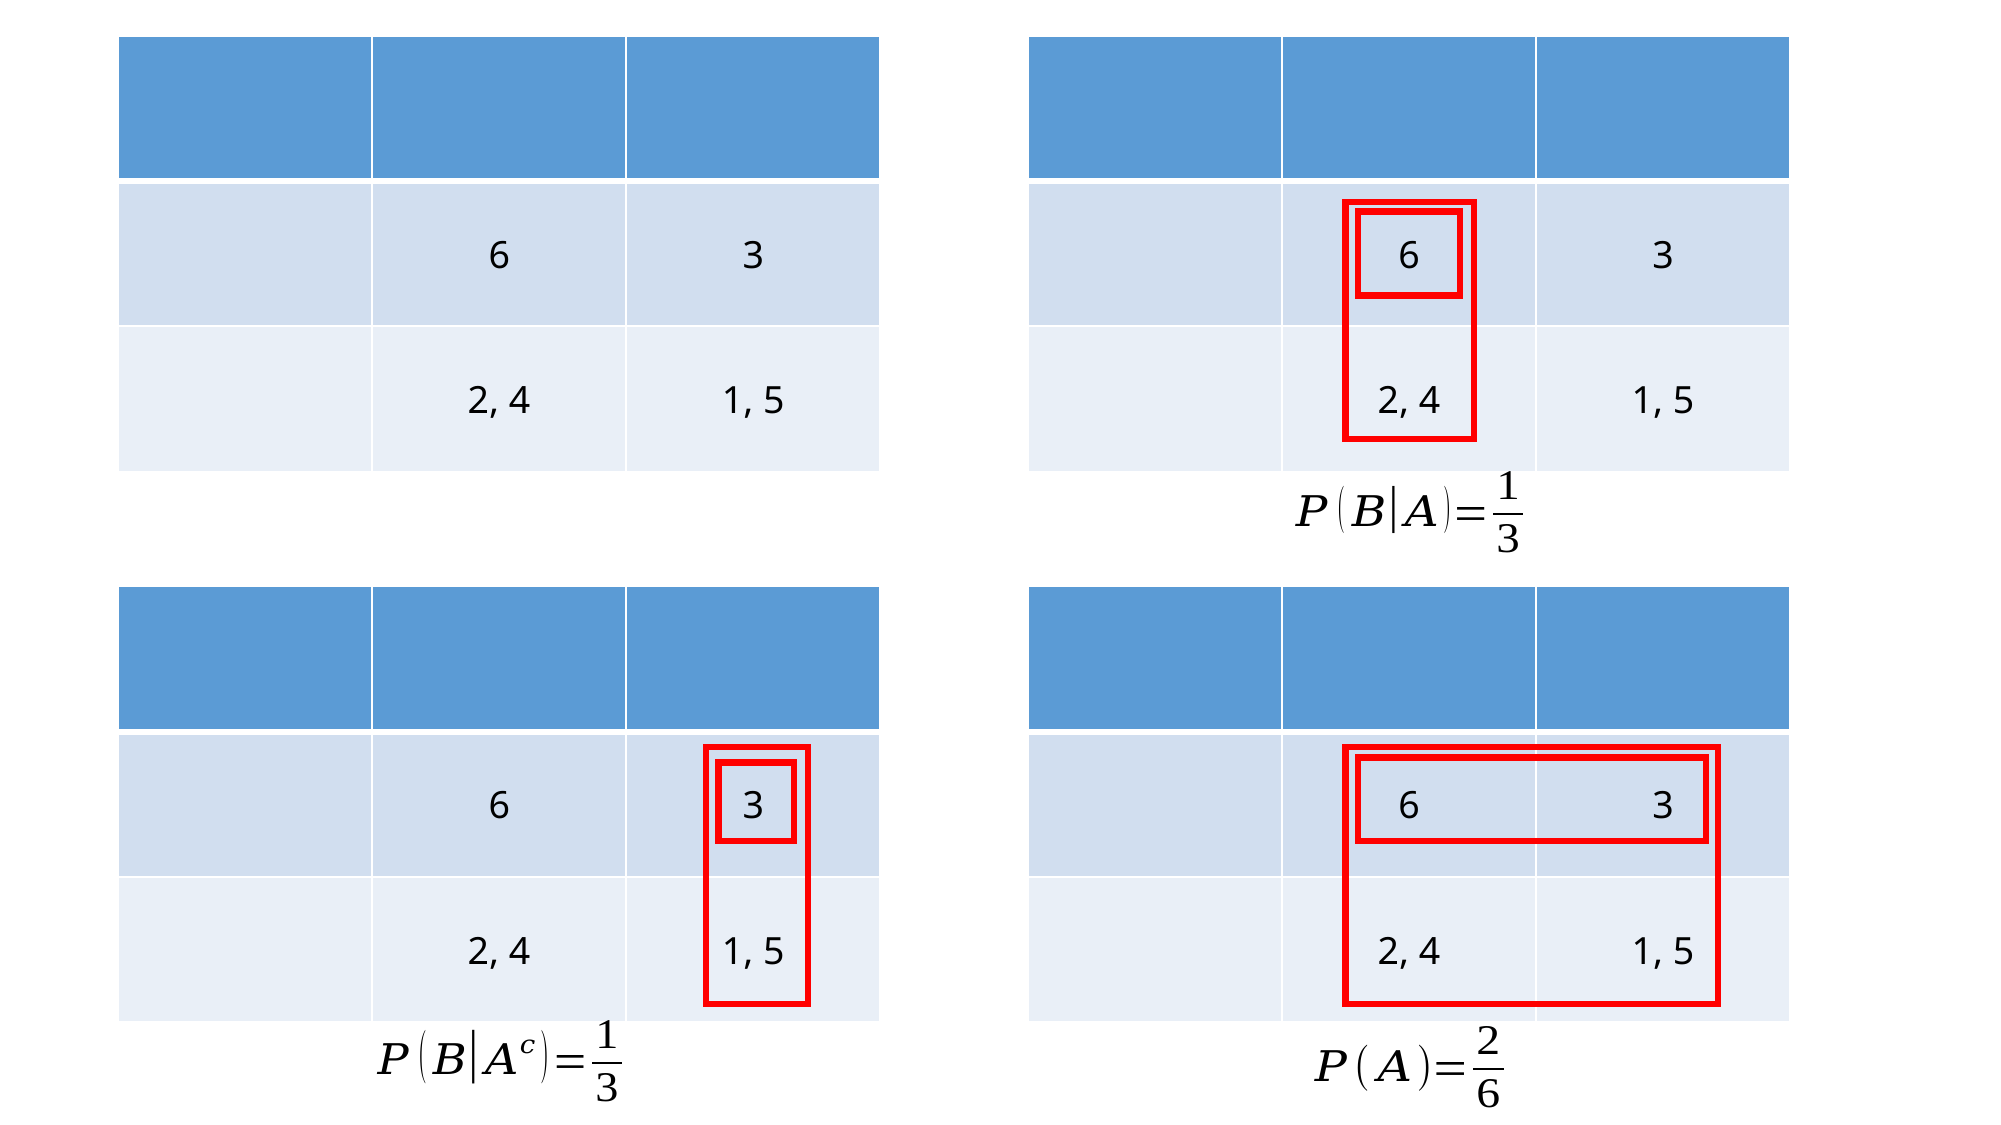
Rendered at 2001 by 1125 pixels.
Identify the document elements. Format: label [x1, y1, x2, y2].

text_box [717, 761, 795, 842]
text_box [1357, 211, 1461, 297]
text_box [1344, 201, 1475, 440]
text_box [705, 746, 809, 1005]
text_box [1357, 757, 1707, 842]
text_box [1344, 746, 1719, 1005]
